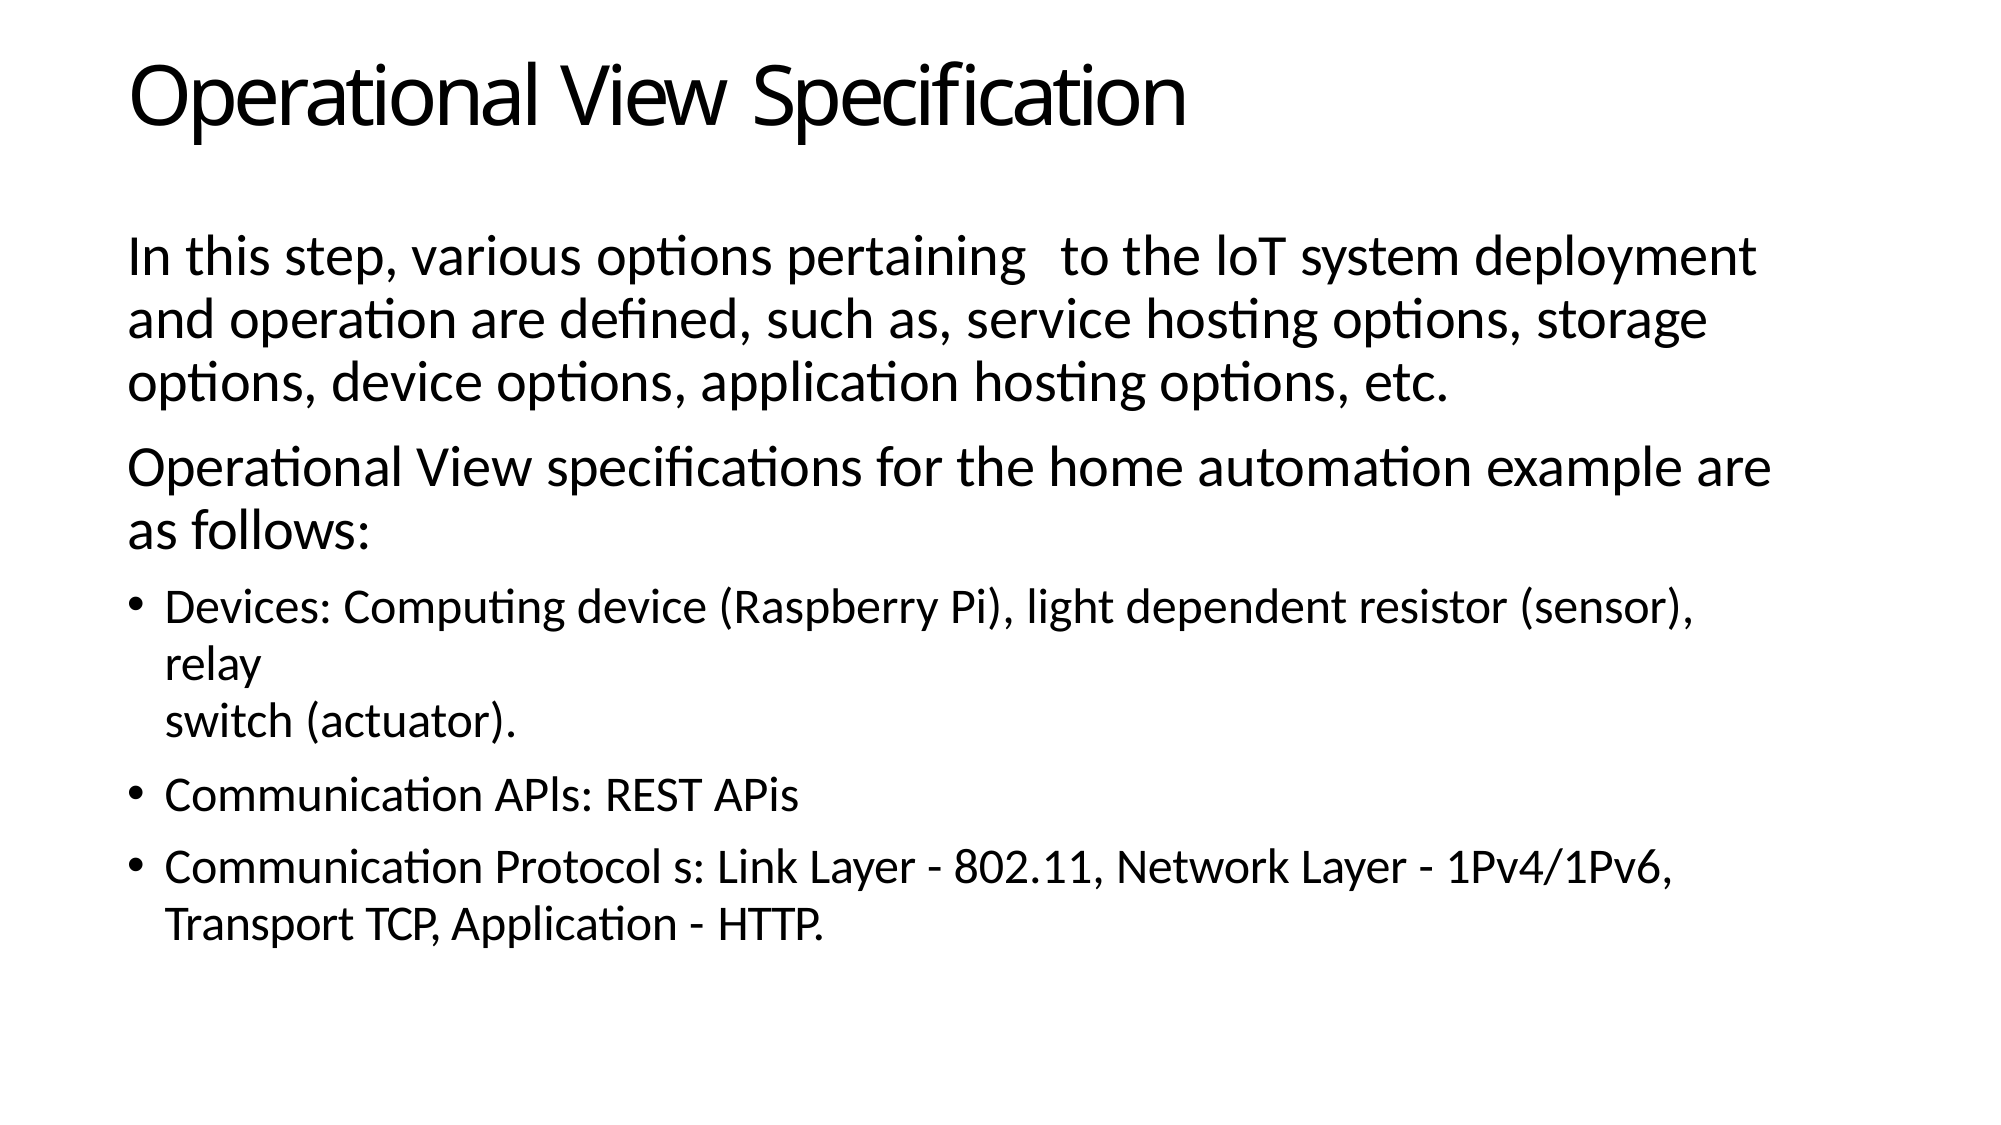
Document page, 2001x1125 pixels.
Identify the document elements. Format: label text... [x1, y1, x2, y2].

title Operational View Specification [127, 42, 1873, 144]
subtitle In this step, various options pertaining to the loT system deployment and operation are defined, such as, service hosting options, storage options, device options, application hosting options, etc. Operational View specifications for the home automation example are as follows: Devices: Computing device (Raspberry Pi), light dependent resistor (sensor), relay switch (actuator). Communication APls: REST APis Communication Protocol s: Link Layer - 802.11, Network Layer - 1Pv4/1Pv6, Transport TCP, Application - HTTP. [125, 224, 1825, 1088]
